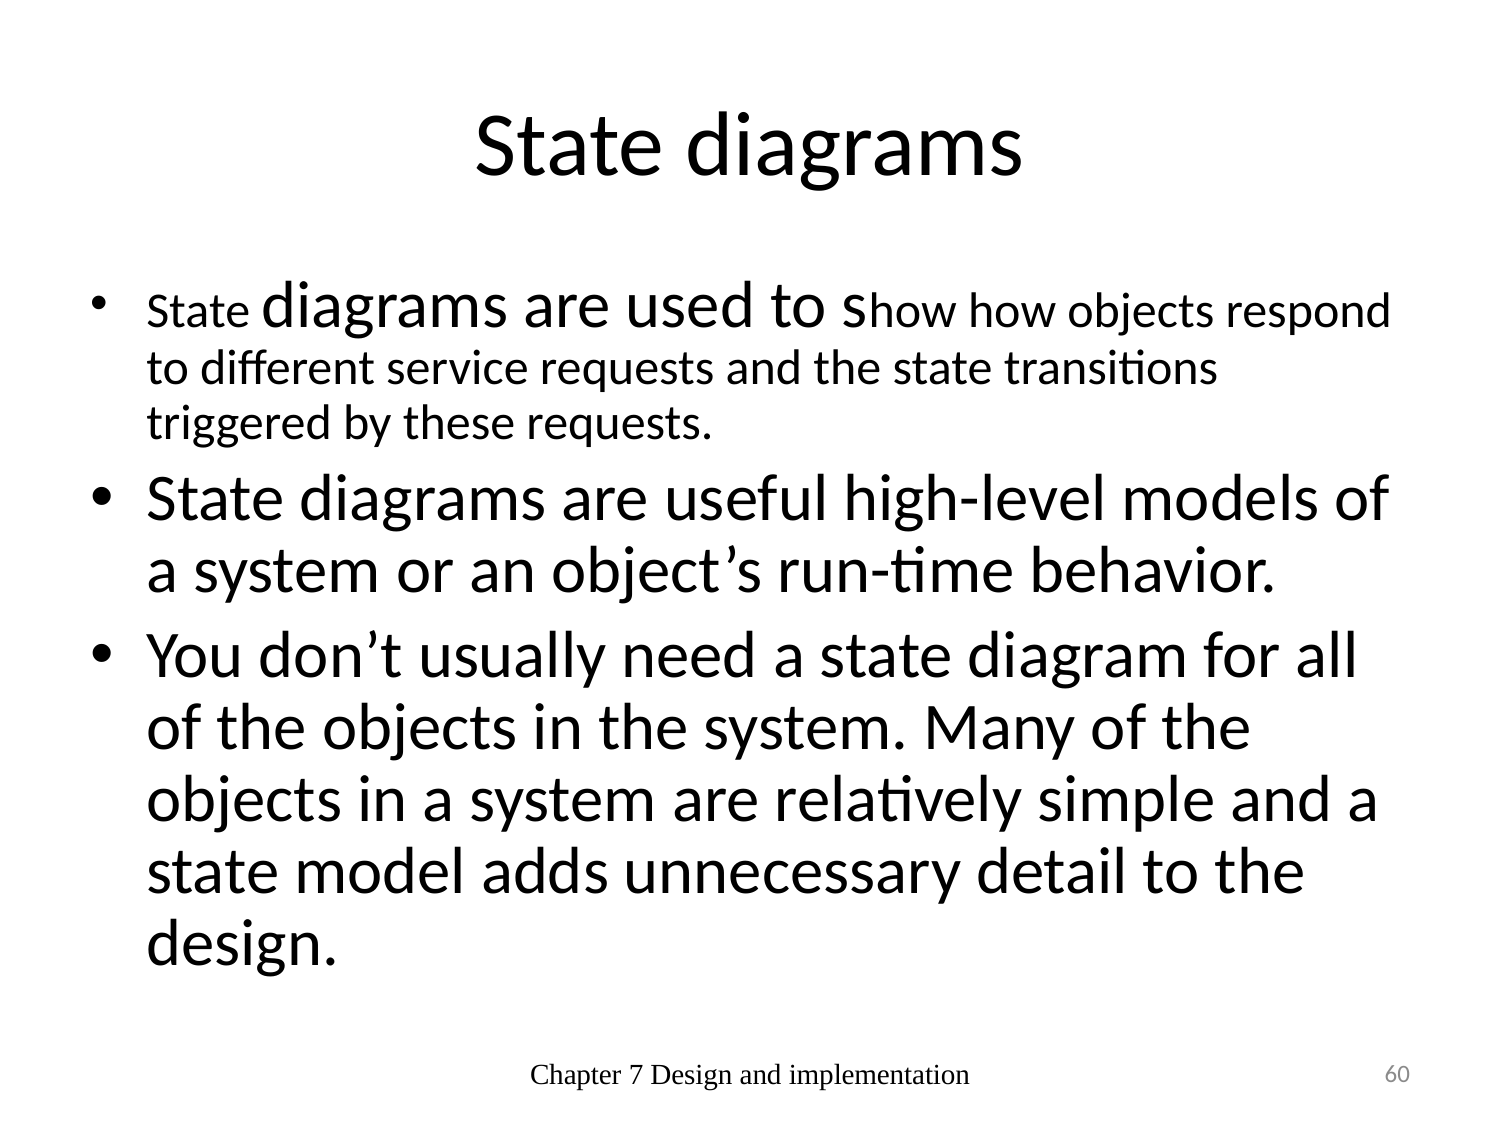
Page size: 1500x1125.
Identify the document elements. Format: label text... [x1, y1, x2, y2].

slide_number 60 [1074, 1042, 1425, 1103]
list State diagrams are used to show how objects respond to different service requests and the state transitions triggered by these requests. State diagrams are useful high-level models of a system or an object’s run-time behavior. You don’t usually need a state diagram for all of the objects in the system. Many of the objects in a system are relatively simple and a state model adds unnecessary detail to the design. [75, 262, 1425, 1005]
title State diagrams [75, 45, 1425, 233]
footer Chapter 7 Design and implementation [512, 1042, 988, 1103]
